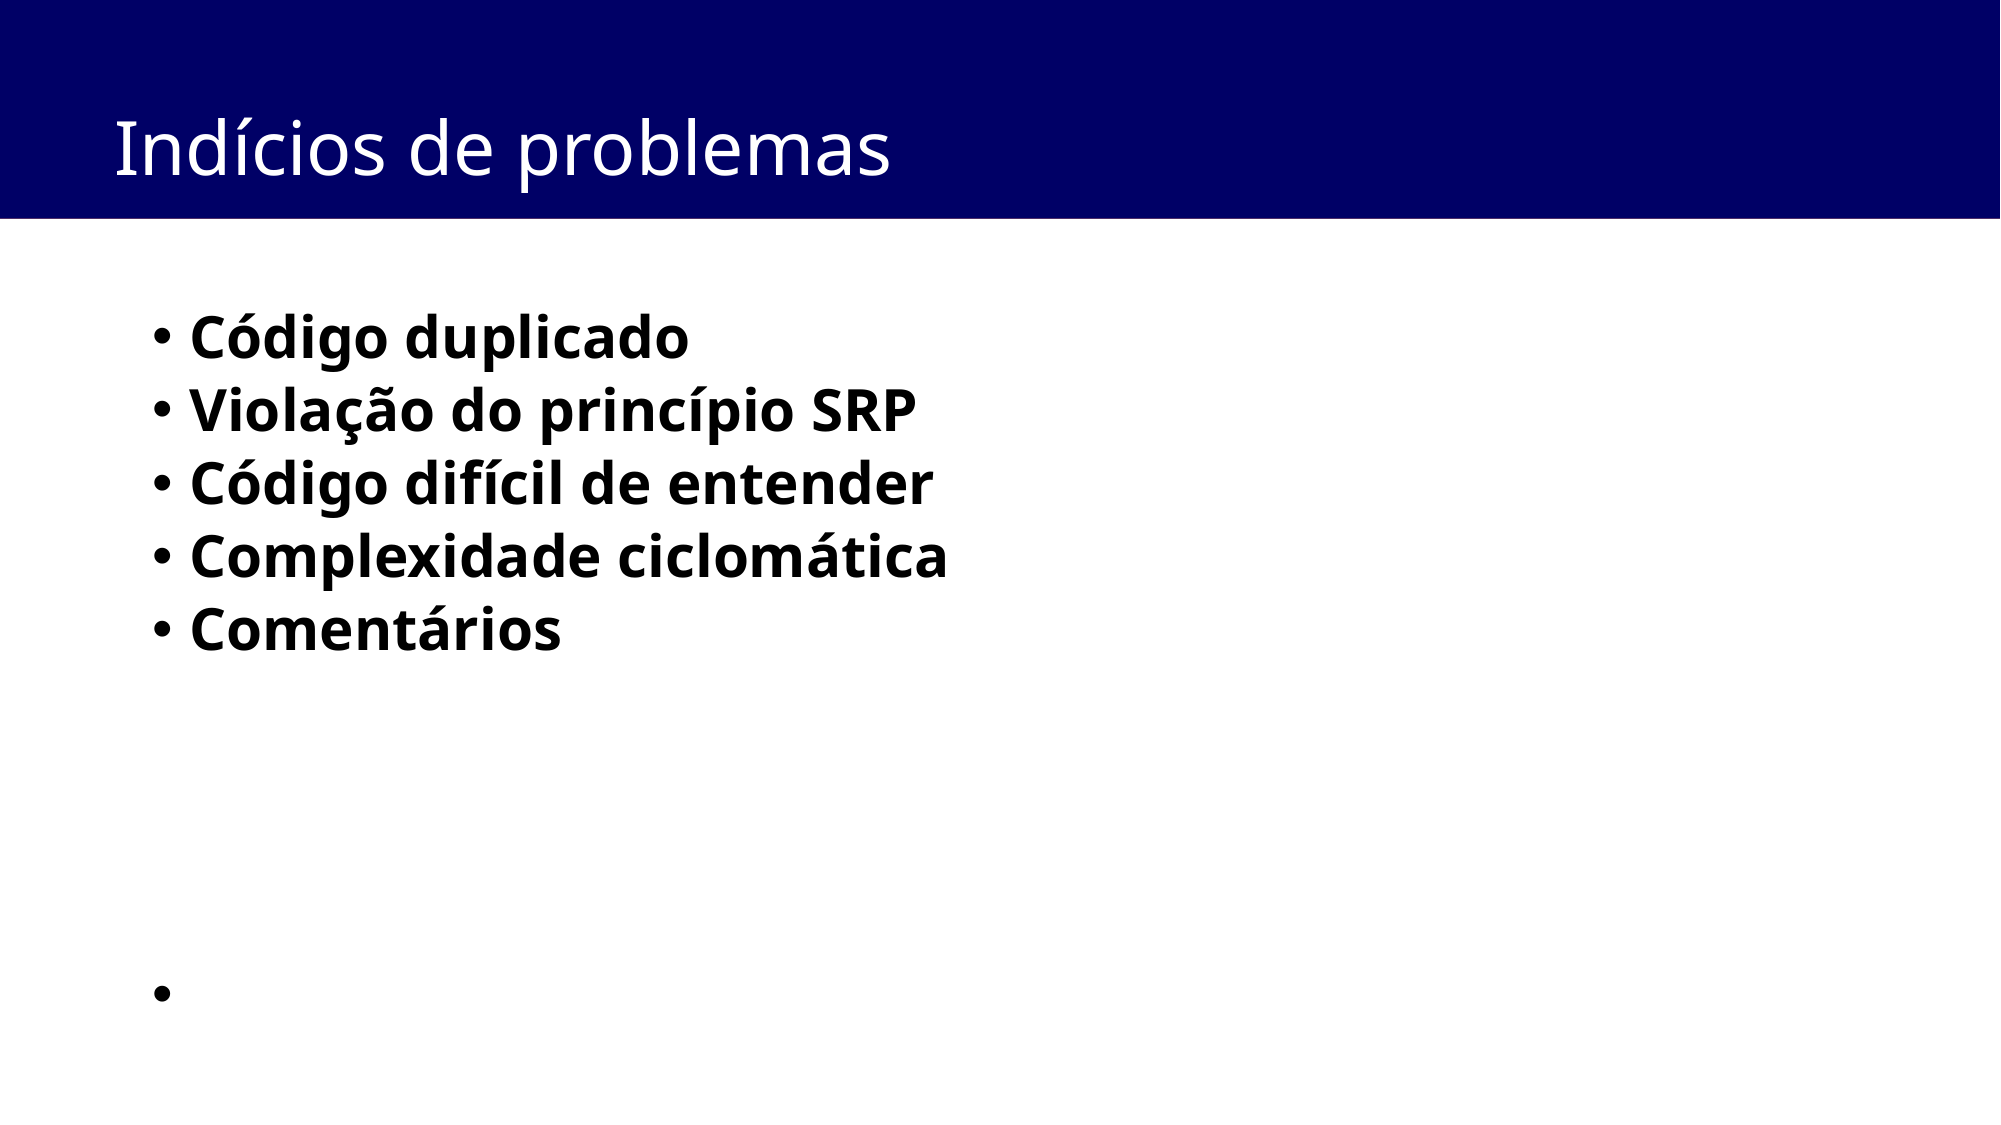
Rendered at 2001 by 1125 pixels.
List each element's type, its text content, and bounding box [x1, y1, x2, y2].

title Indícios de problemas [99, 0, 1863, 199]
list Código duplicado Violação do princípio SRP Código difícil de entender Complexidade ciclomática Comentários [137, 299, 1863, 1014]
